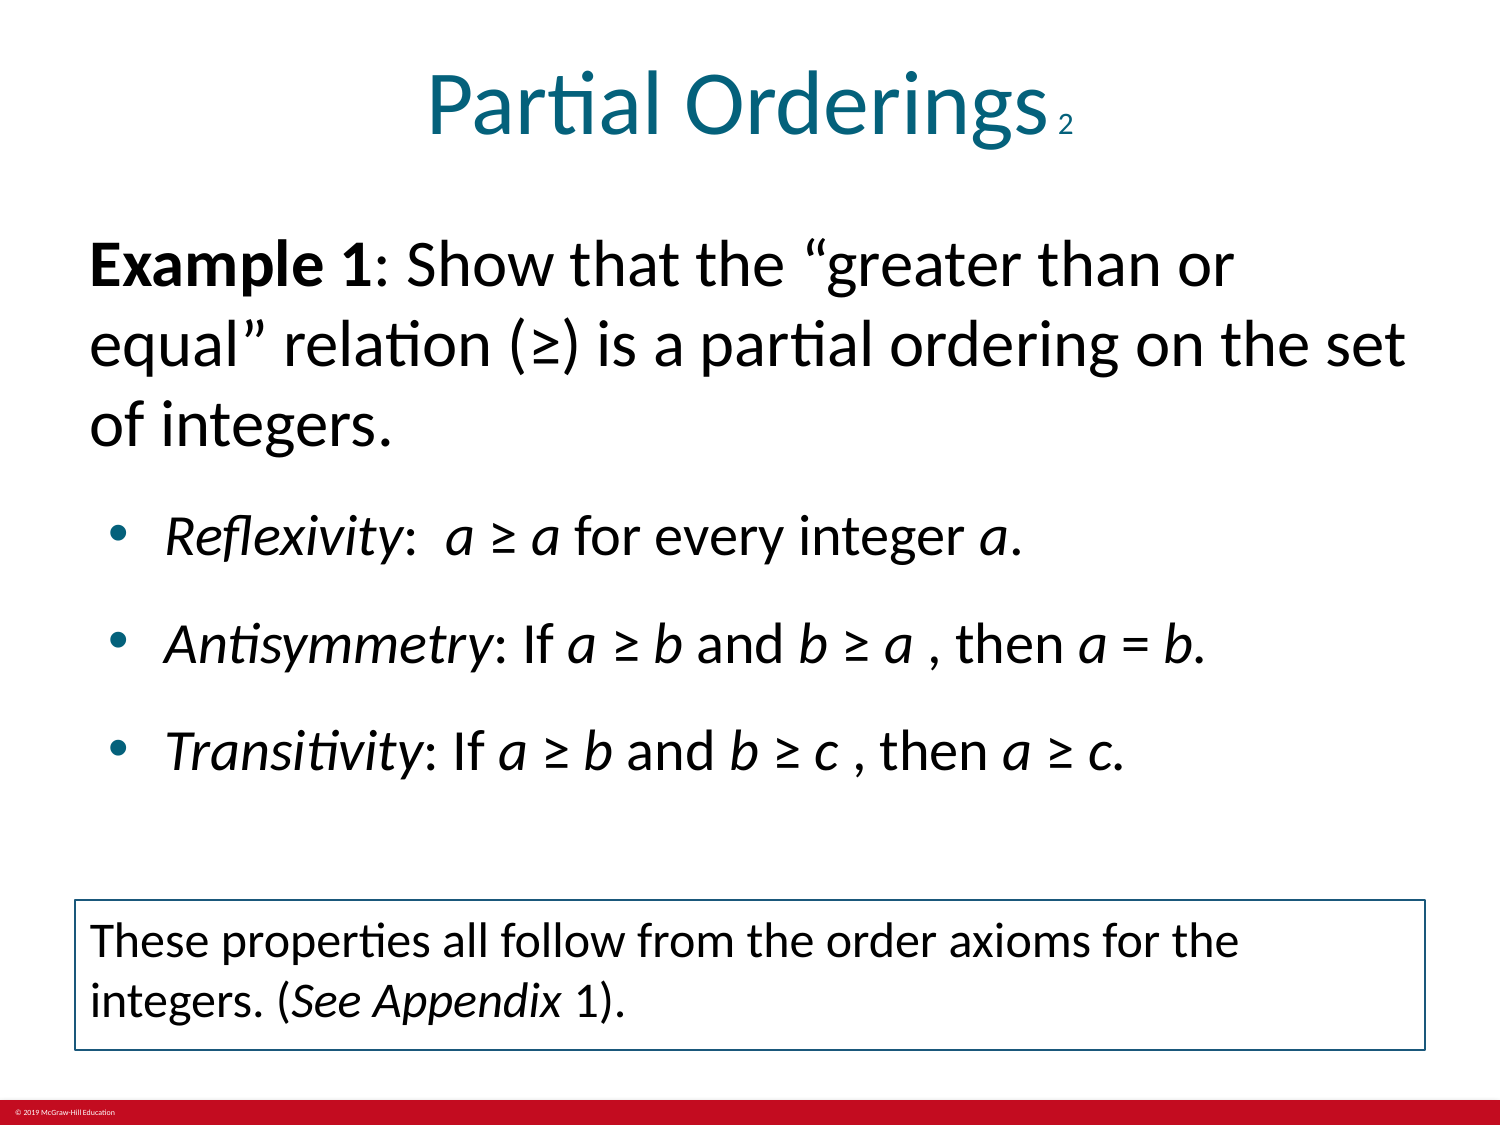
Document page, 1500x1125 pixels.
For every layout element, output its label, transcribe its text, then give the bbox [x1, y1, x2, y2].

list Example 1: Show that the “greater than or equal” relation (≥) is a partial ordering on the set of integers. Reflexivity: a ≥ a for every integer a. Antisymmetry: If a ≥ b and b ≥ a , then a = b. Transitivity: If a ≥ b and b ≥ c , then a ≥ c. [75, 212, 1425, 788]
title Partial Orderings 2 [0, 0, 1500, 195]
list These properties all follow from the order axioms for the integers. (See Appendix 1). [75, 900, 1425, 1050]
